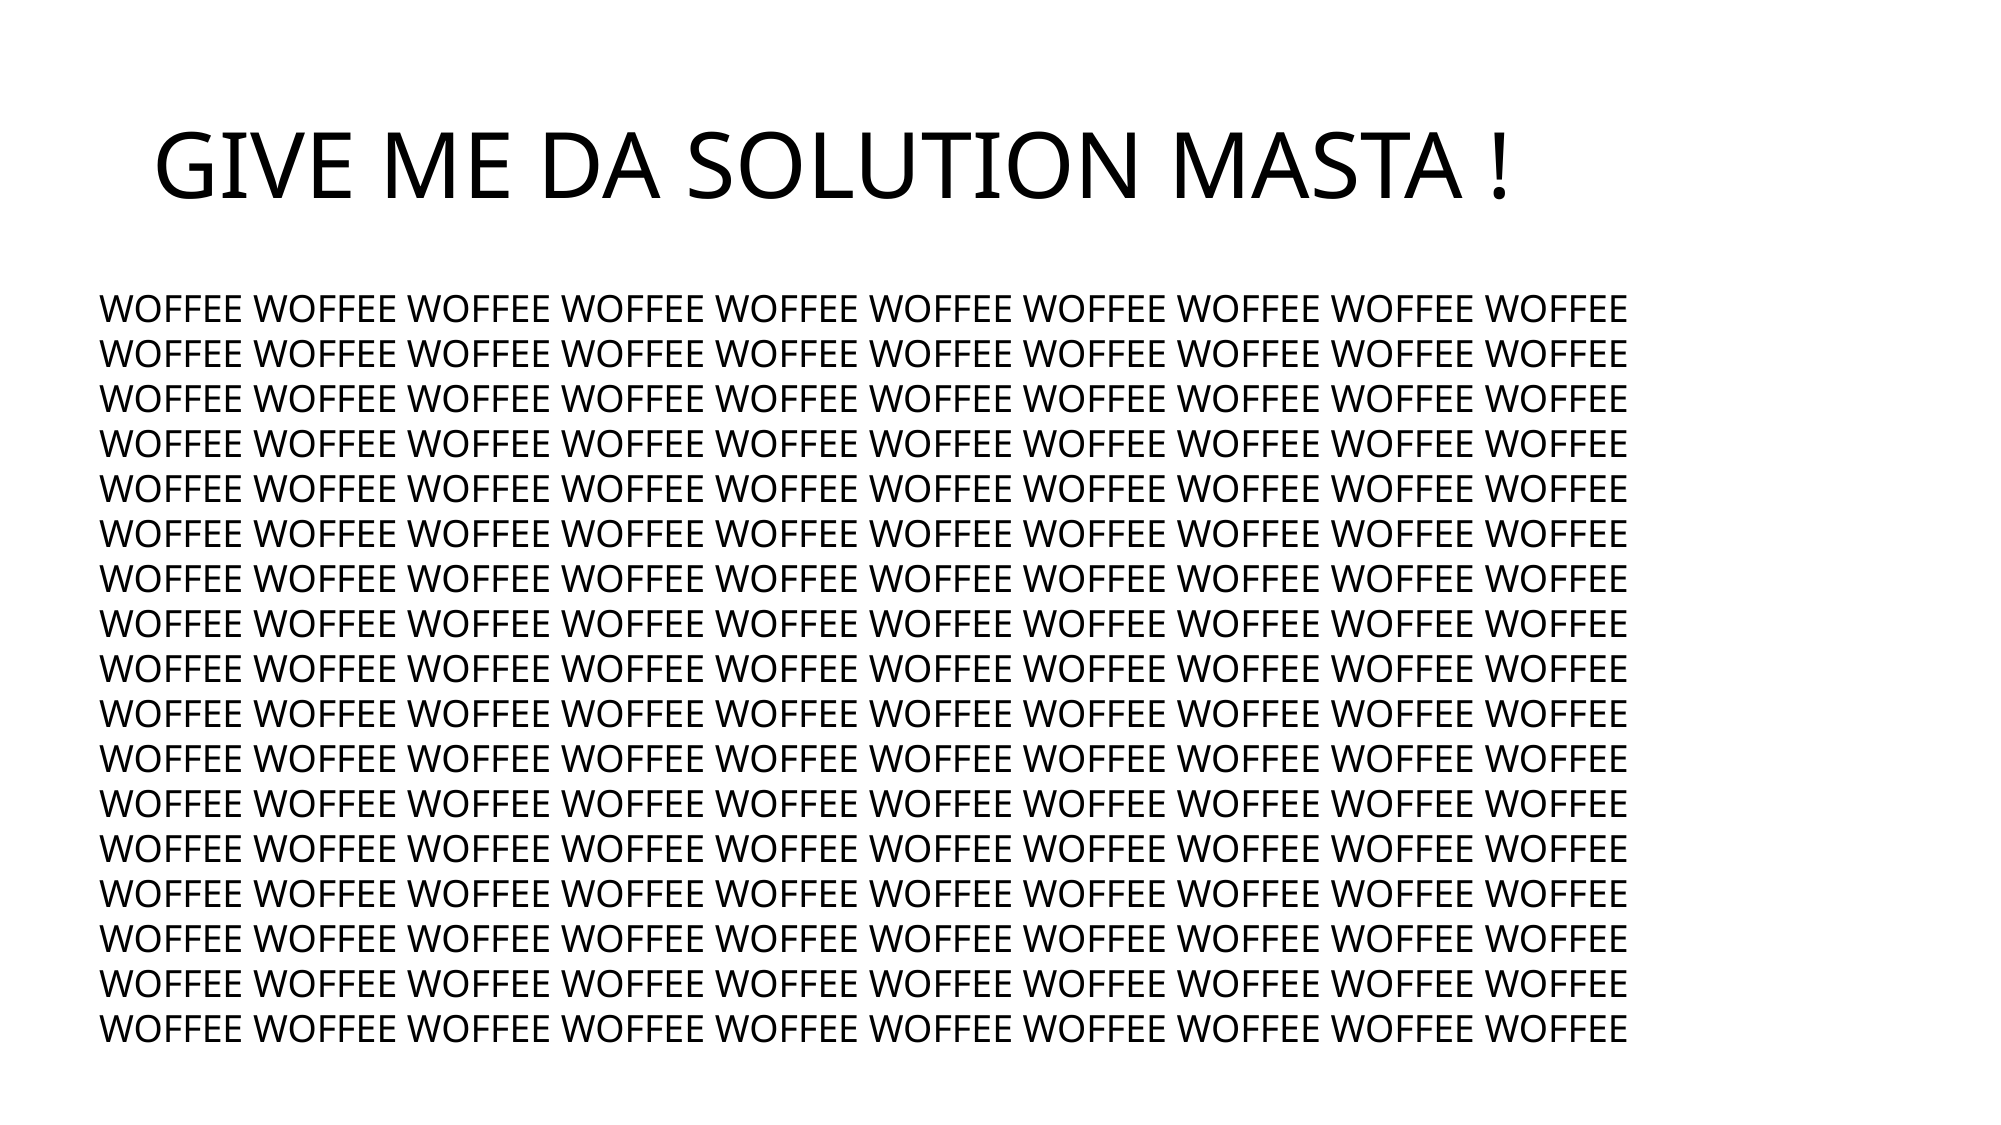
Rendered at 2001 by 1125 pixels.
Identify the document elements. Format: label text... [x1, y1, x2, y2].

title GIVE ME DA SOLUTION MASTA ! [137, 59, 1863, 277]
text_box WOFFEE WOFFEE WOFFEE WOFFEE WOFFEE WOFFEE WOFFEE WOFFEE WOFFEE WOFFEE WOFFEE WOFFEE WOFFEE WOFFEE WOFFEE WOFFEE WOFFEE WOFFEE WOFFEE WOFFEE WOFFEE WOFFEE WOFFEE WOFFEE WOFFEE WOFFEE WOFFEE WOFFEE WOFFEE WOFFEE WOFFEE WOFFEE WOFFEE WOFFEE WOFFEE WOFFEE WOFFEE WOFFEE WOFFEE WOFFEE WOFFEE WOFFEE WOFFEE WOFFEE WOFFEE WOFFEE WOFFEE WOFFEE WOFFEE WOFFEE WOFFEE WOFFEE WOFFEE WOFFEE WOFFEE WOFFEE WOFFEE WOFFEE WOFFEE WOFFEE WOFFEE WOFFEE WOFFEE WOFFEE WOFFEE WOFFEE WOFFEE WOFFEE WOFFEE WOFFEE WOFFEE WOFFEE WOFFEE WOFFEE WOFFEE WOFFEE WOFFEE WOFFEE WOFFEE WOFFEE WOFFEE WOFFEE WOFFEE WOFFEE WOFFEE WOFFEE WOFFEE WOFFEE WOFFEE WOFFEE WOFFEE WOFFEE WOFFEE WOFFEE WOFFEE WOFFEE WOFFEE WOFFEE WOFFEE WOFFEE WOFFEE WOFFEE WOFFEE WOFFEE WOFFEE WOFFEE WOFFEE WOFFEE WOFFEE WOFFEE WOFFEE WOFFEE WOFFEE WOFFEE WOFFEE WOFFEE WOFFEE WOFFEE WOFFEE WOFFEE WOFFEE WOFFEE WOFFEE WOFFEE WOFFEE WOFFEE WOFFEE WOFFEE WOFFEE WOFFEE WOFFEE WOFFEE WOFFEE WOFFEE WOFFEE WOFFEE WOFFEE WOFFEE WOFFEE WOFFEE WOFFEE WOFFEE WOFFEE WOFFEE WOFFEE WOFFEE WOFFEE WOFFEE WOFFEE WOFFEE WOFFEE WOFFEE WOFFEE WOFFEE WOFFEE WOFFEE WOFFEE WOFFEE WOFFEE WOFFEE WOFFEE WOFFEE WOFFEE WOFFEE WOFFEE WOFFEE WOFFEE WOFFEE WOFFEE WOFFEE [84, 277, 1916, 1125]
